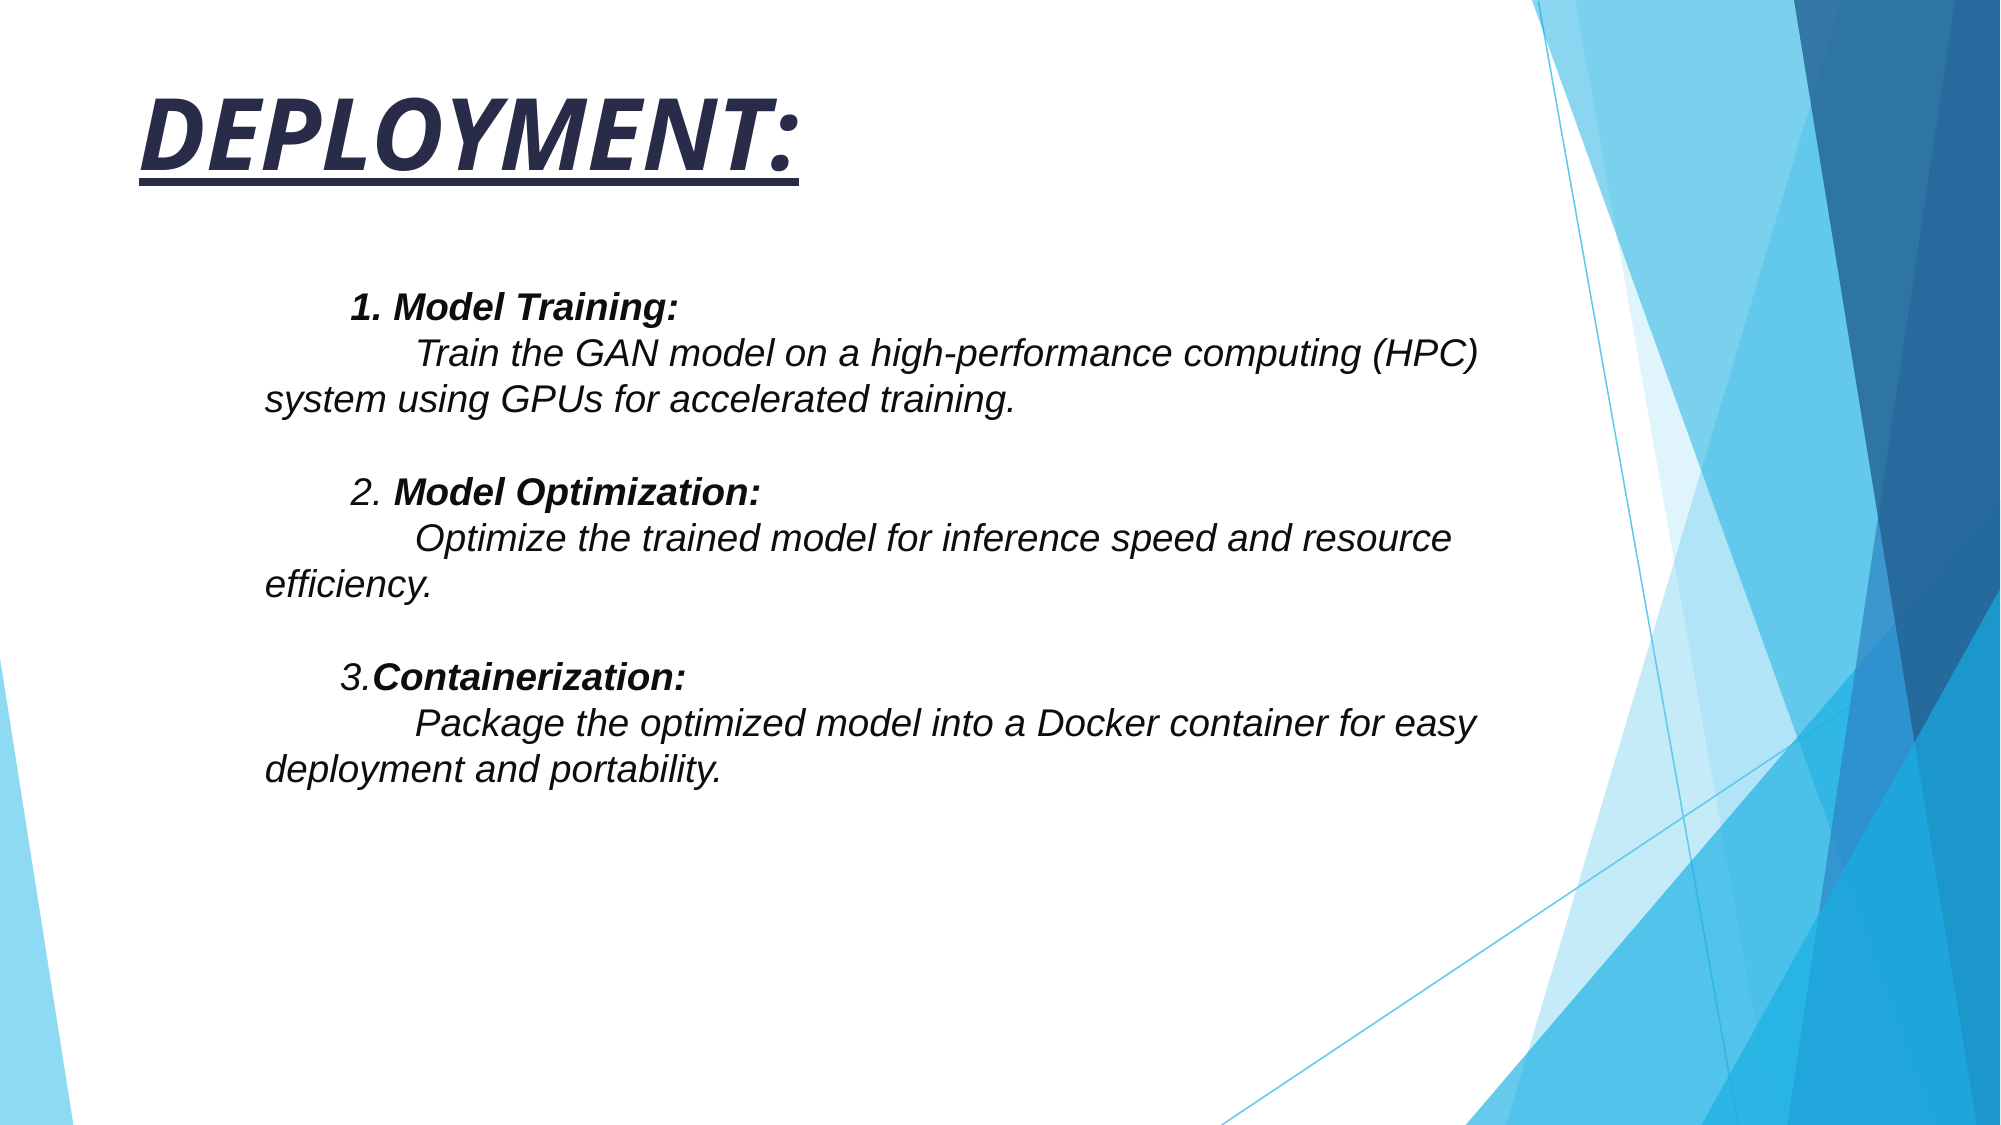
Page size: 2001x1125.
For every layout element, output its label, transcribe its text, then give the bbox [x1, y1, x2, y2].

text_box 1. Model Training: Train the GAN model on a high-performance computing (HPC) system using GPUs for accelerated training. 2. Model Optimization: Optimize the trained model for inference speed and resource efficiency. 3.Containerization: Package the optimized model into a Docker container for easy deployment and portability. [174, 229, 1500, 843]
title DEPLOYMENT: [123, 62, 1877, 210]
